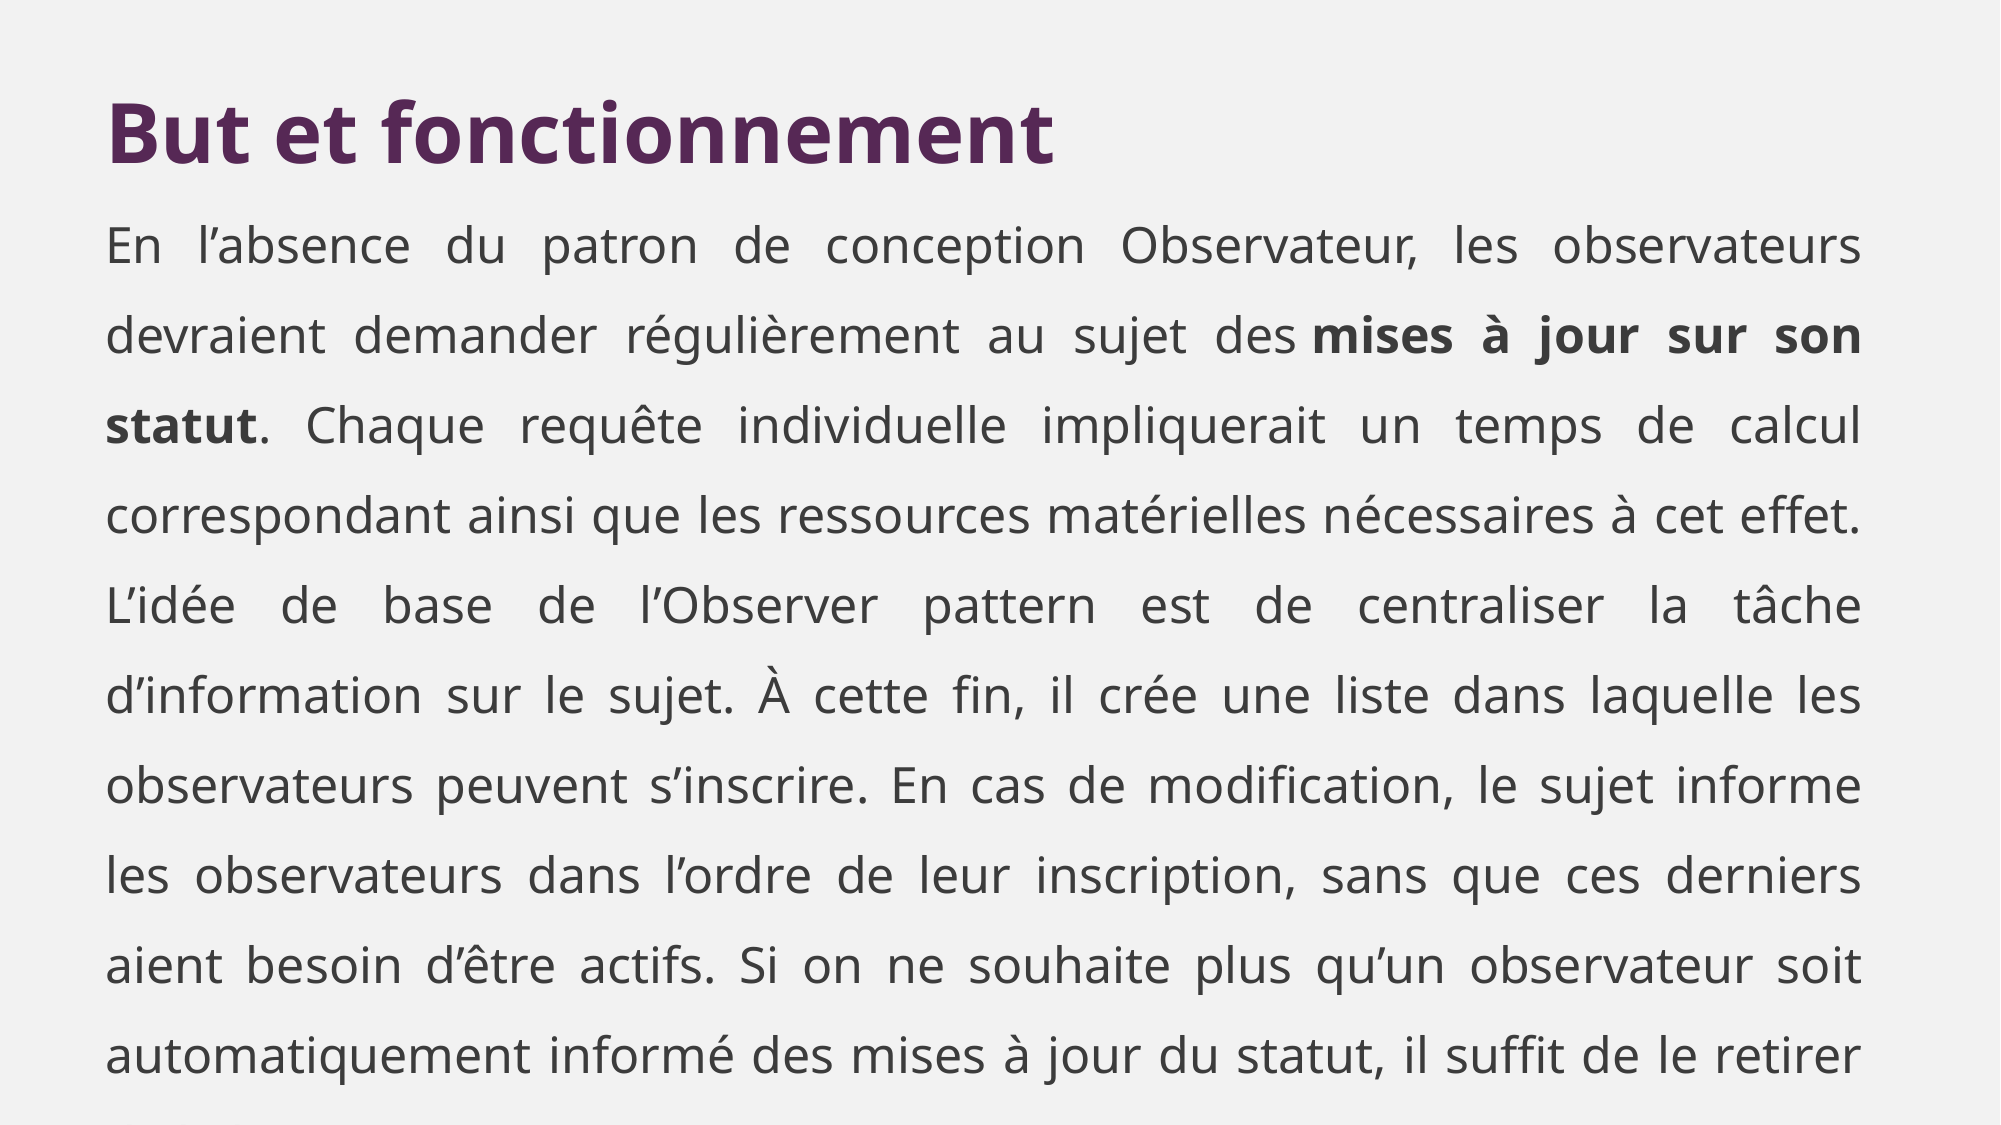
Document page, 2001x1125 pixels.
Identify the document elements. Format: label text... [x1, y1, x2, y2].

text_box En l’absence du patron de conception Observateur, les observateurs devraient demander régulièrement au sujet des mises à jour sur son statut. Chaque requête individuelle impliquerait un temps de calcul correspondant ainsi que les ressources matérielles nécessaires à cet effet. L’idée de base de l’Observer pattern est de centraliser la tâche d’information sur le sujet. À cette fin, il crée une liste dans laquelle les observateurs peuvent s’inscrire. En cas de modification, le sujet informe les observateurs dans l’ordre de leur inscription, sans que ces derniers aient besoin d’être actifs. Si on ne souhaite plus qu’un observateur soit automatiquement informé des mises à jour du statut, il suffit de le retirer de la liste. [90, 176, 1879, 1125]
text_box But et fonctionnement [90, 73, 1347, 176]
